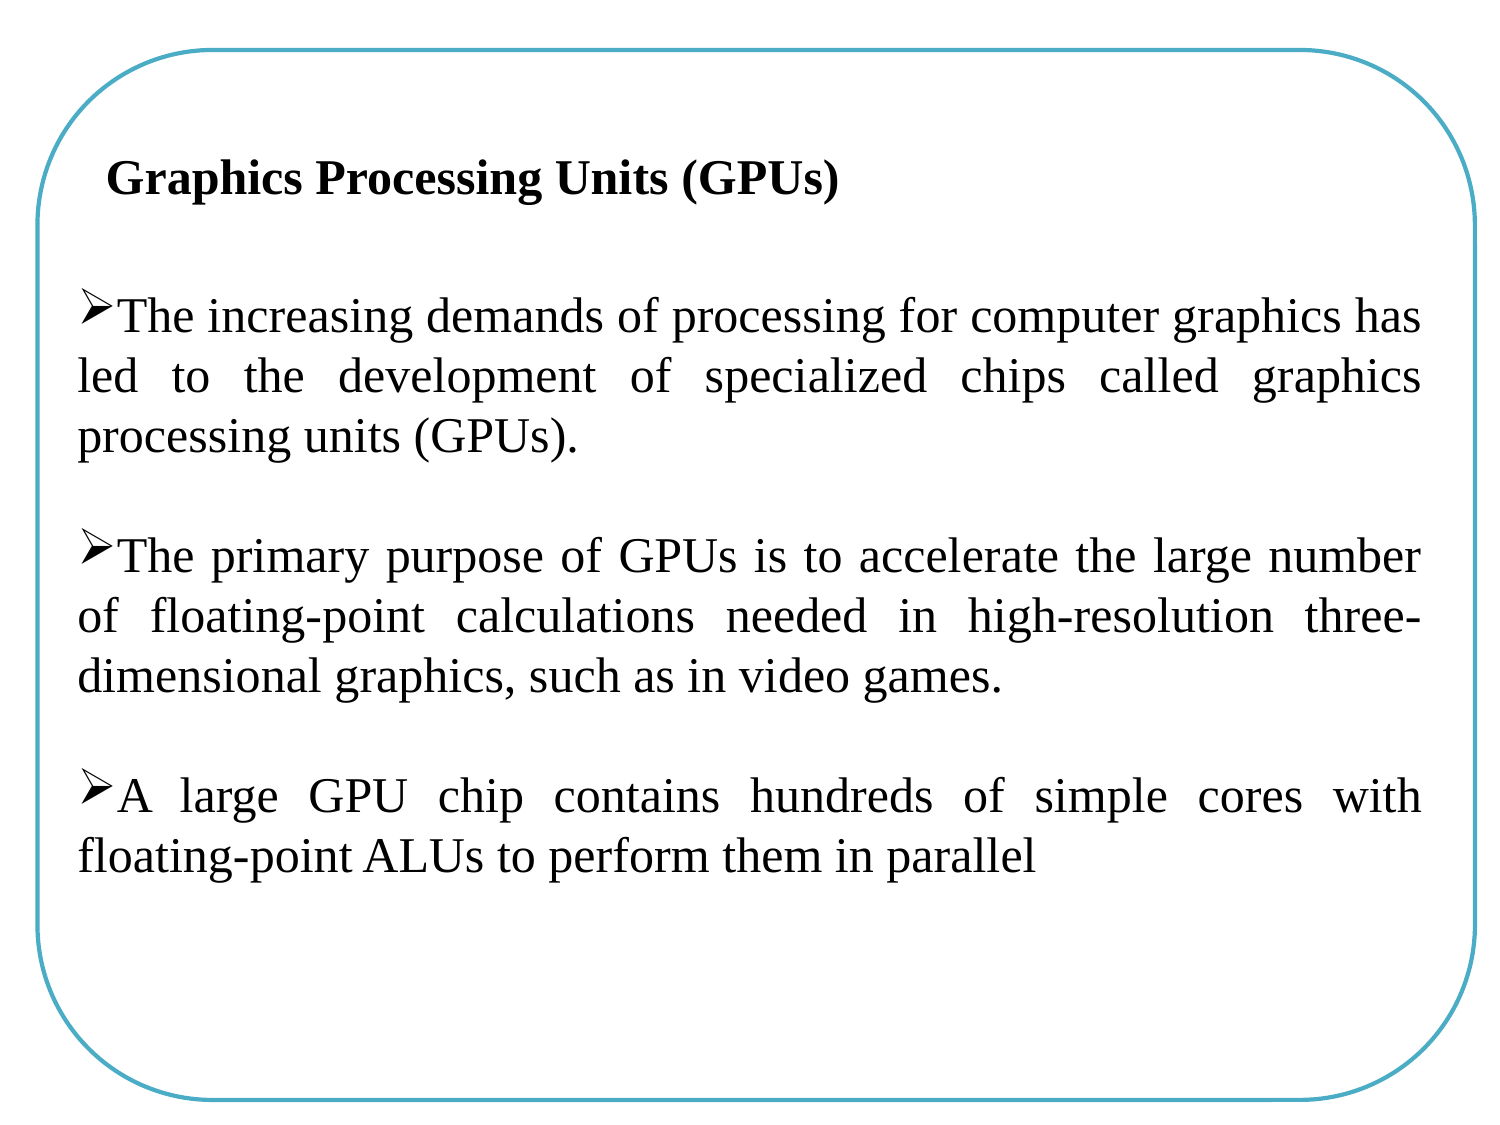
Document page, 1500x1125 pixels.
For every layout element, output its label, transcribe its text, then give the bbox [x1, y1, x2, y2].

text_box [35, 47, 1478, 1103]
text_box The increasing demands of processing for computer graphics has led to the development of specialized chips called graphics processing units (GPUs). The primary purpose of GPUs is to accelerate the large number of floating-point calculations needed in high-resolution three-dimensional graphics, such as in video games. A large GPU chip contains hundreds of simple cores with floating-point ALUs to perform them in parallel [62, 274, 1438, 890]
text_box Graphics Processing Units (GPUs) [90, 137, 856, 213]
